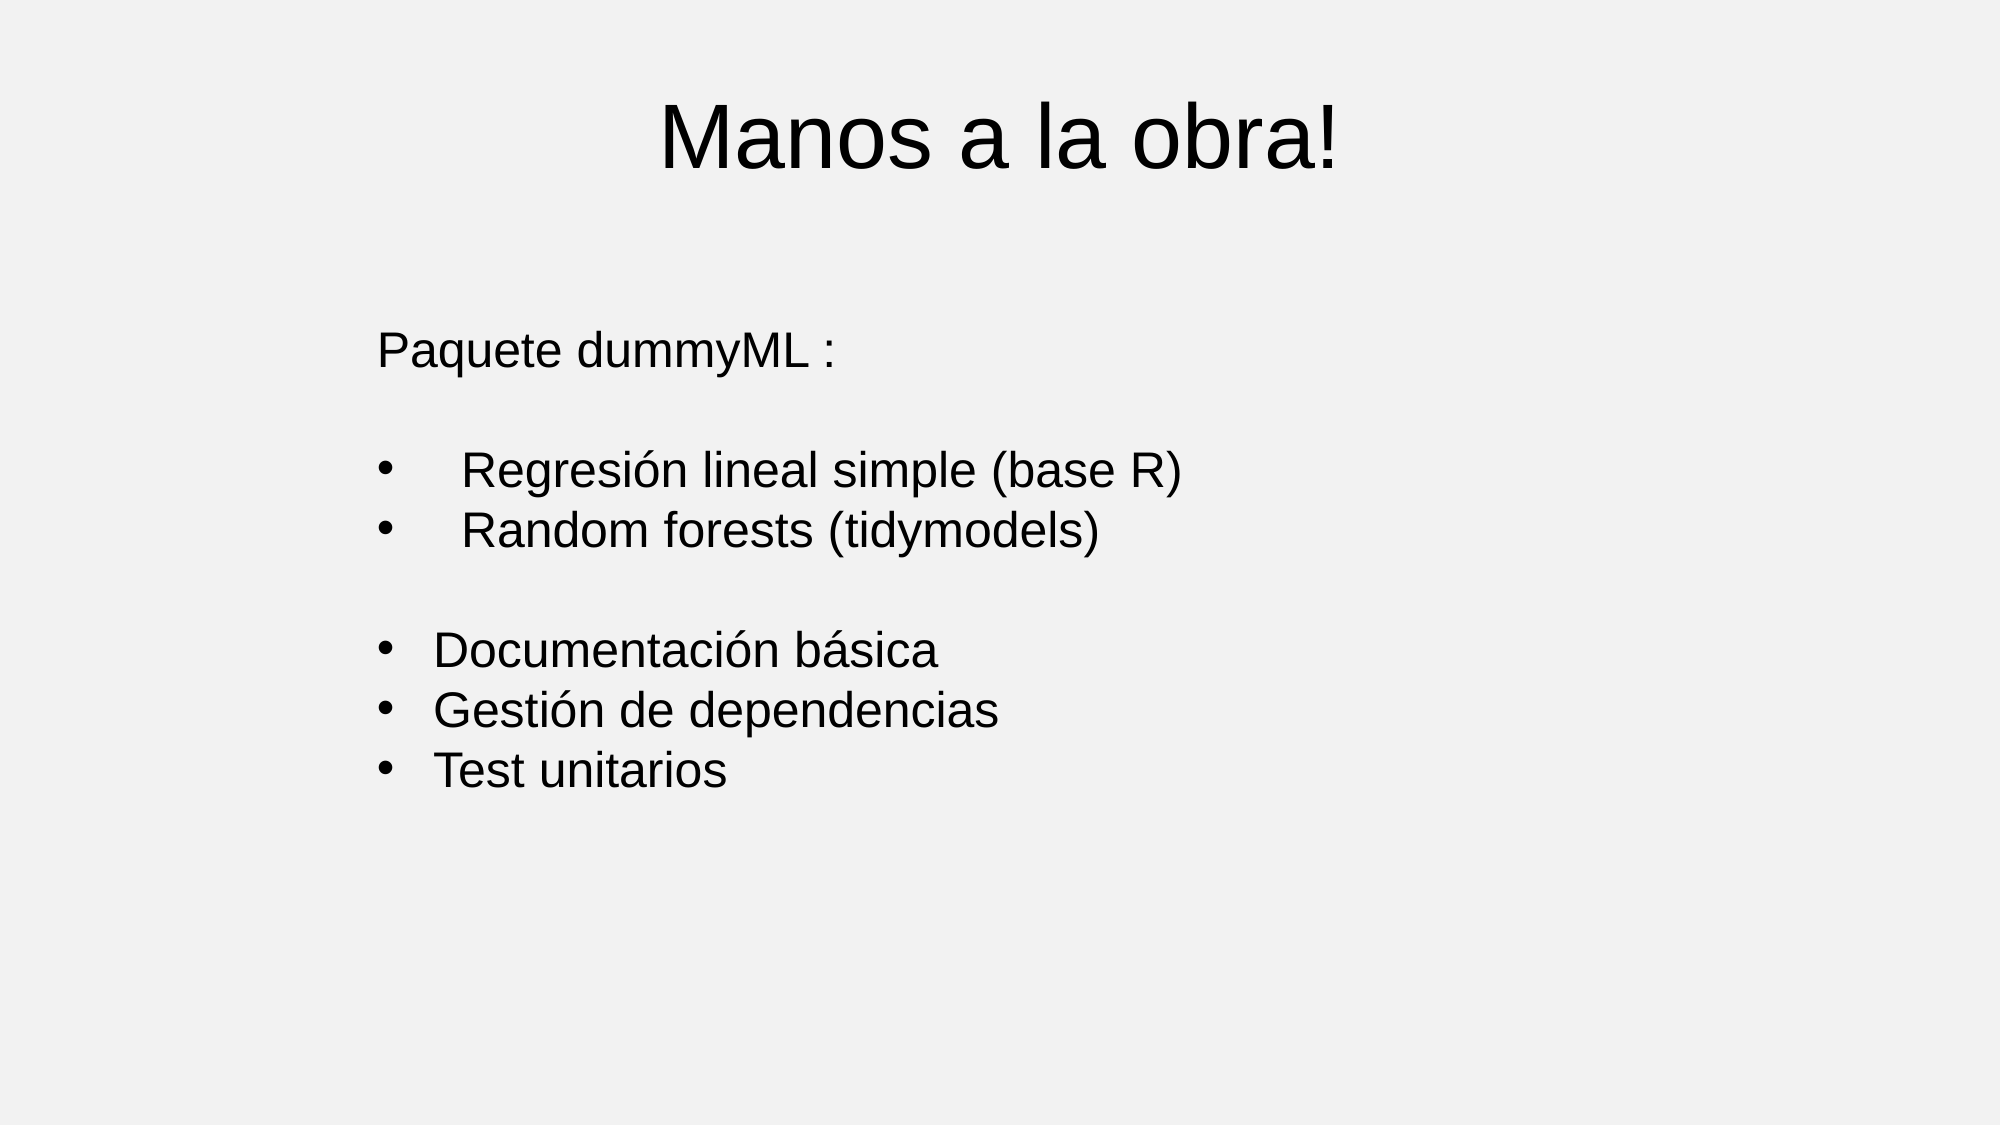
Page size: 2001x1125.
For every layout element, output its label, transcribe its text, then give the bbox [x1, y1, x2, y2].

title Manos a la obra! [99, 44, 1900, 233]
text_box Paquete dummyML : Regresión lineal simple (base R) Random forests (tidymodels) Documentación básica Gestión de dependencias Test unitarios [361, 309, 1639, 850]
